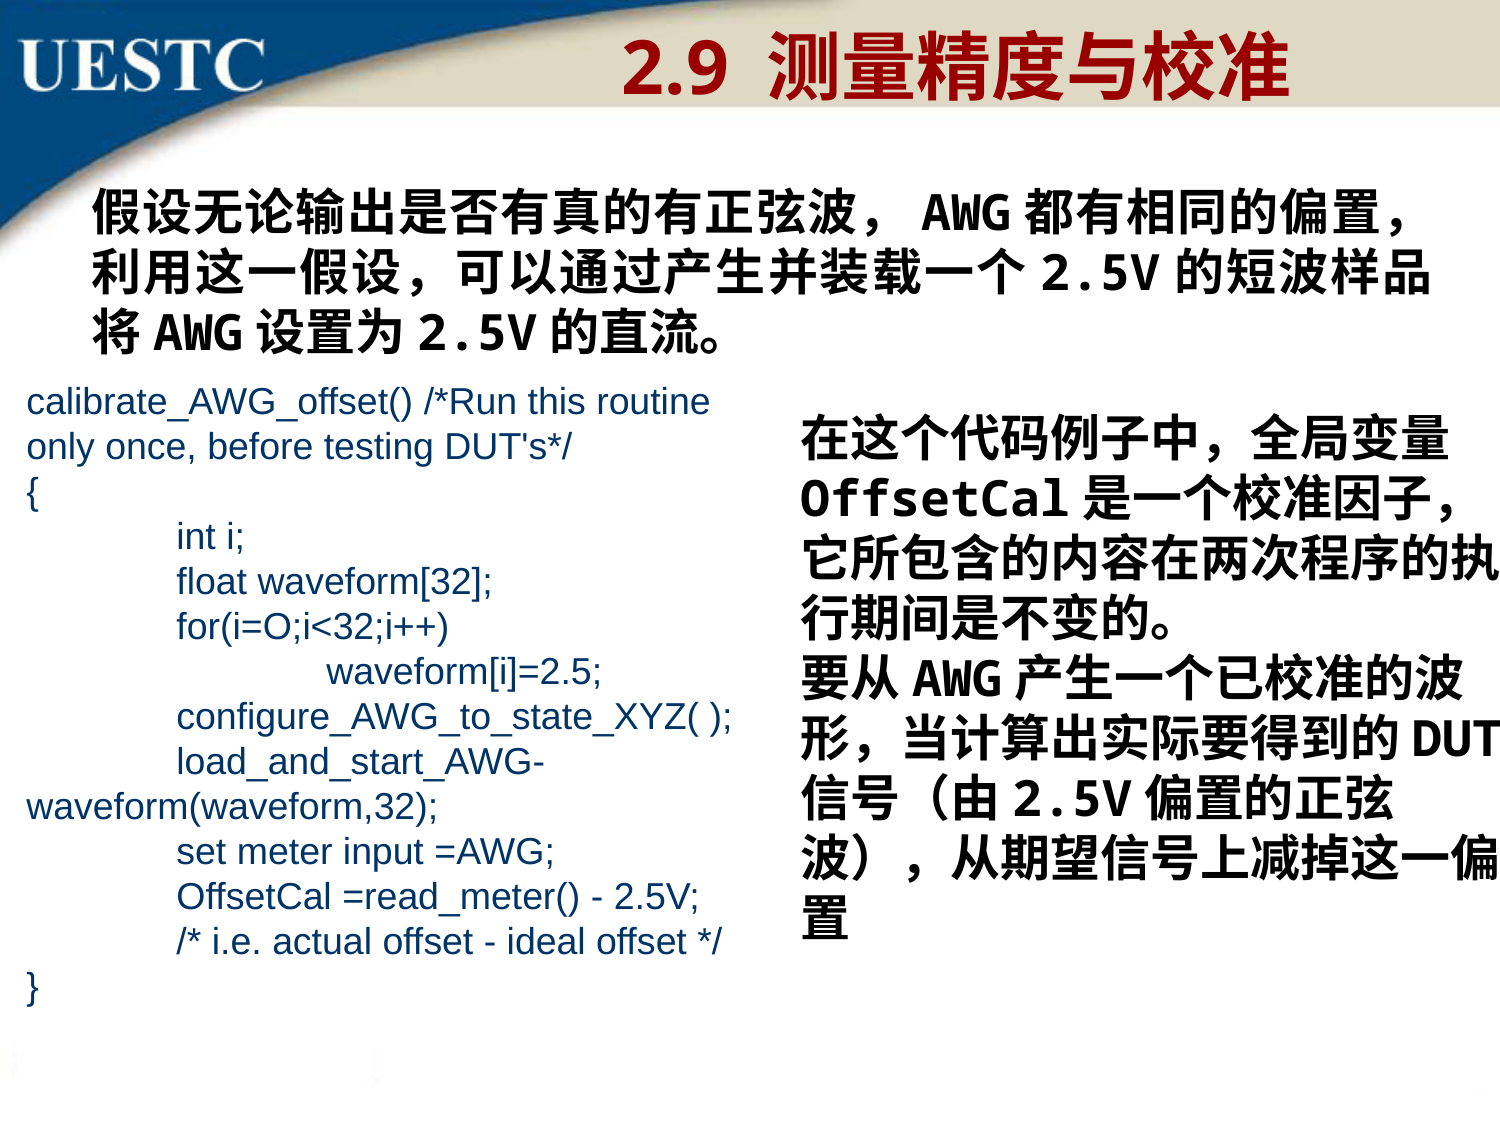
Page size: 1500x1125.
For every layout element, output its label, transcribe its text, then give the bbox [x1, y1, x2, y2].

title 2.9 测量精度与校准 [413, 0, 1500, 141]
text_box 假设无论输出是否有真的有正弦波，AWG都有相同的偏置，利用这一假设，可以通过产生并装载一个2.5V的短波样品将AWG设置为2.5V的直流。 [76, 172, 1447, 368]
picture [0, 0, 1500, 1125]
text_box calibrate_AWG_offset() /*Run this routine only once, before testing DUT's*/ { int i; float waveform[32]; for(i=O;i<32;i++) waveform[i]=2.5; configure_AWG_to_state_XYZ( ); load_and_start_AWG- waveform(waveform,32); set meter input =AWG; OffsetCal =read_meter() - 2.5V; /* i.e. actual offset - ideal offset */ } [11, 369, 762, 1015]
text_box 在这个代码例子中，全局变量OffsetCal是一个校准因子，它所包含的内容在两次程序的执行期间是不变的。 要从AWG产生一个已校准的波形，当计算出实际要得到的DUT信号（由2.5V偏置的正弦波），从期望信号上减掉这一偏置 [785, 398, 1500, 954]
